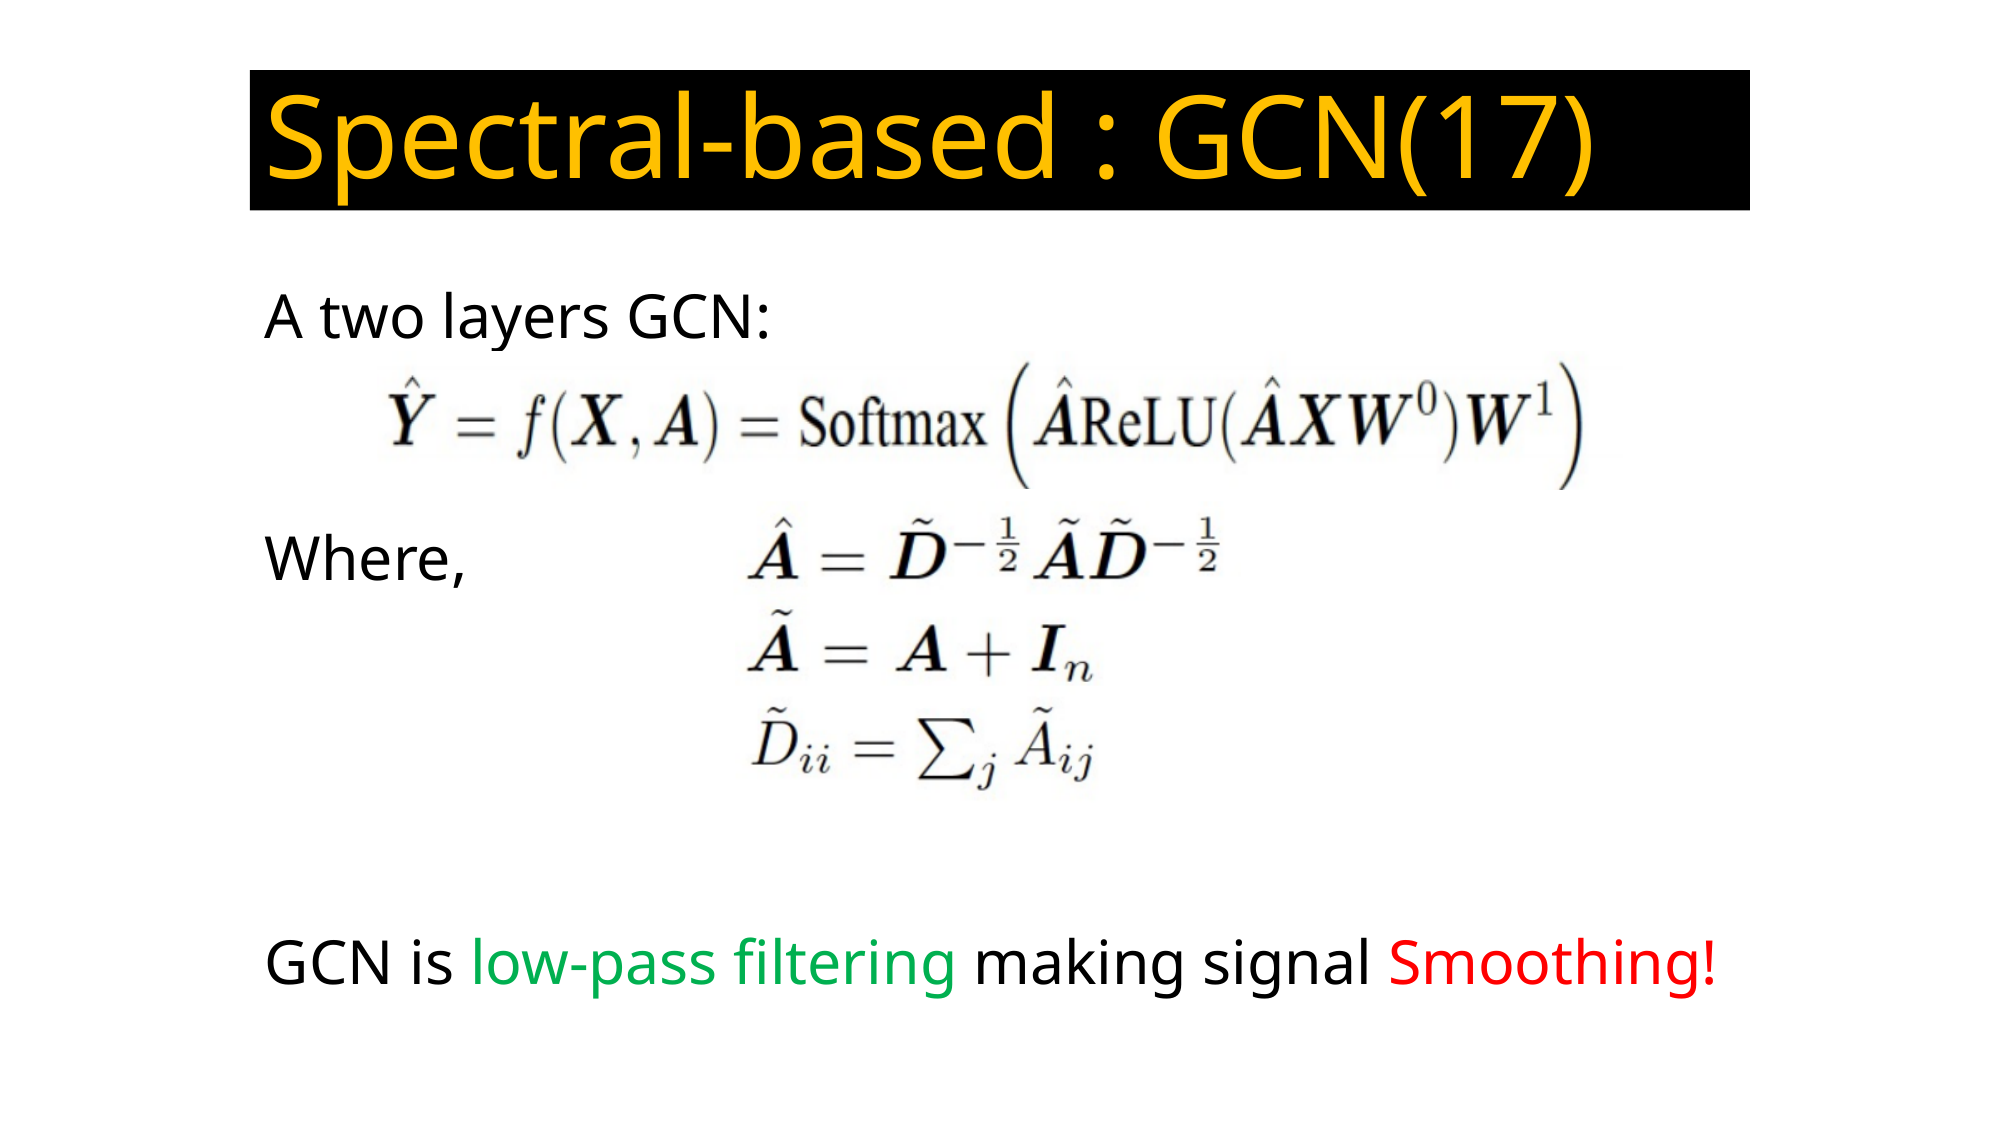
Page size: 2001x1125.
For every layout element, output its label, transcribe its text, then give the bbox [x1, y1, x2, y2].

picture [376, 351, 1623, 811]
title Spectral-based : GCN(17) [249, 70, 1750, 211]
subtitle A two layers GCN: Where, GCN is low-pass filtering making signal Smoothing! [249, 278, 1750, 1125]
